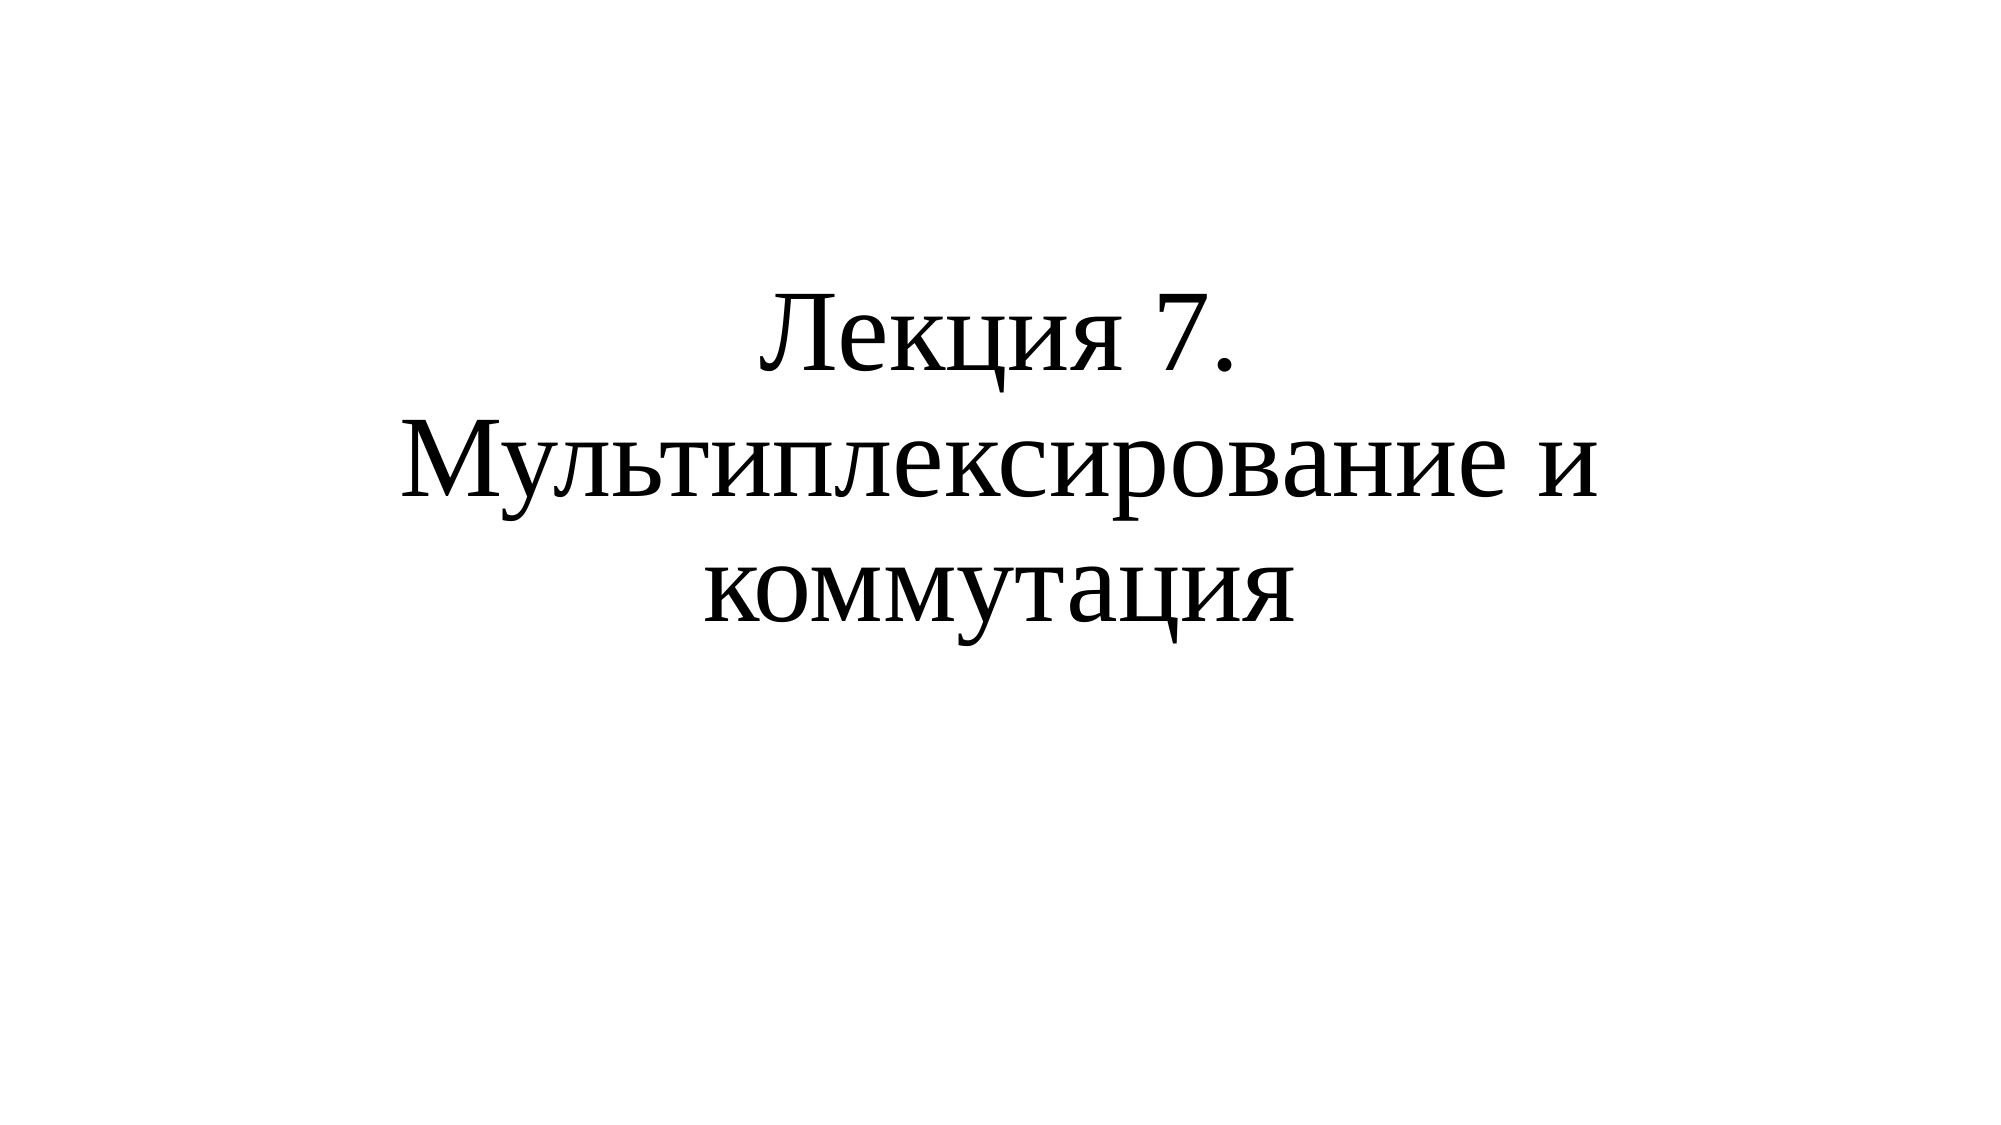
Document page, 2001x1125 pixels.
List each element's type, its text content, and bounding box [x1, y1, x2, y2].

title Лекция 7. Мультиплексирование и коммутация [249, 262, 1750, 655]
